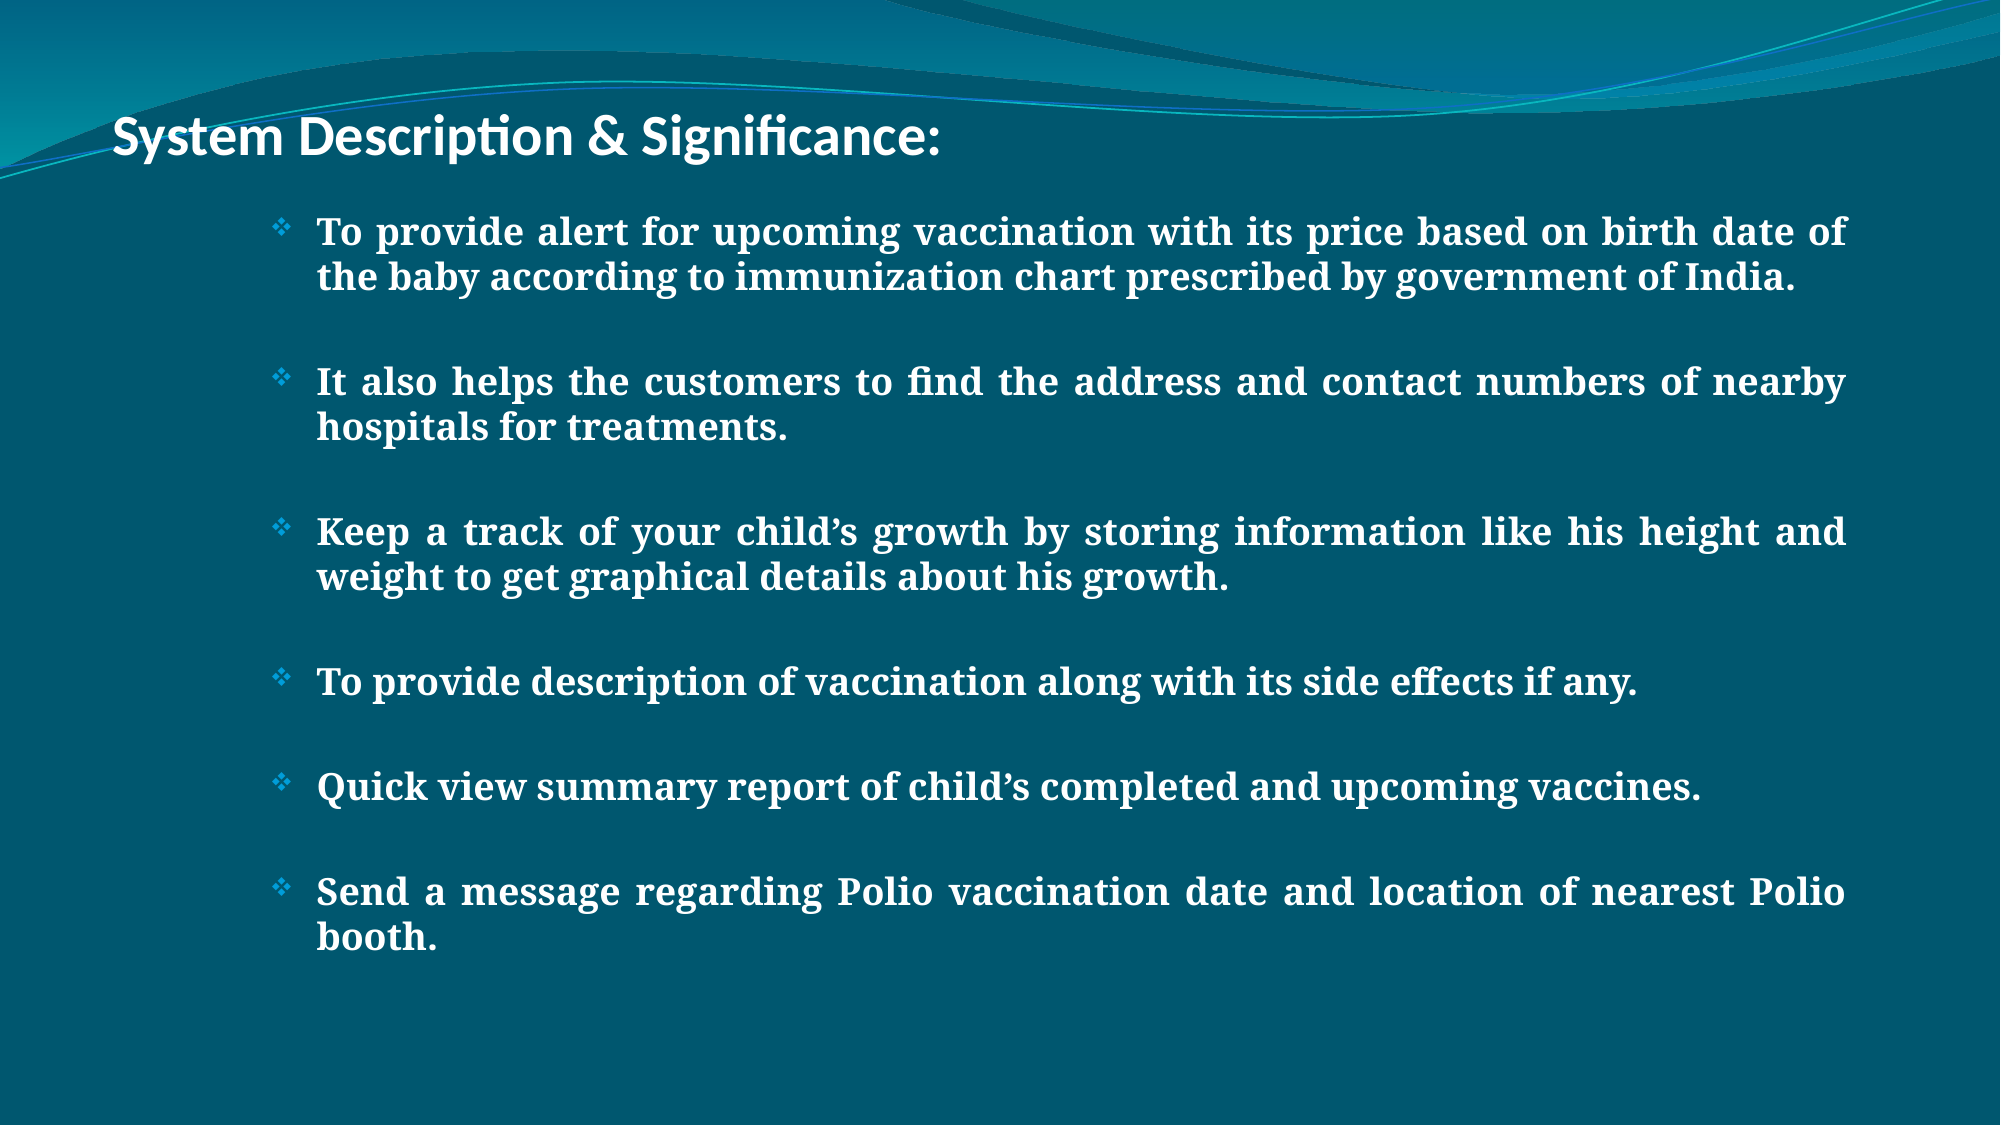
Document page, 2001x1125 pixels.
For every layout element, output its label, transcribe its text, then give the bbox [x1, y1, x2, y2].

list To provide alert for upcoming vaccination with its price based on birth date of the baby according to immunization chart prescribed by government of India. It also helps the customers to find the address and contact numbers of nearby hospitals for treatments. Keep a track of your child’s growth by storing information like his height and weight to get graphical details about his growth. To provide description of vaccination along with its side effects if any. Quick view summary report of child’s completed and upcoming vaccines. Send a message regarding Polio vaccination date and location of nearest Polio booth. [112, 200, 1856, 968]
title System Description & Significance: [112, 77, 1877, 168]
